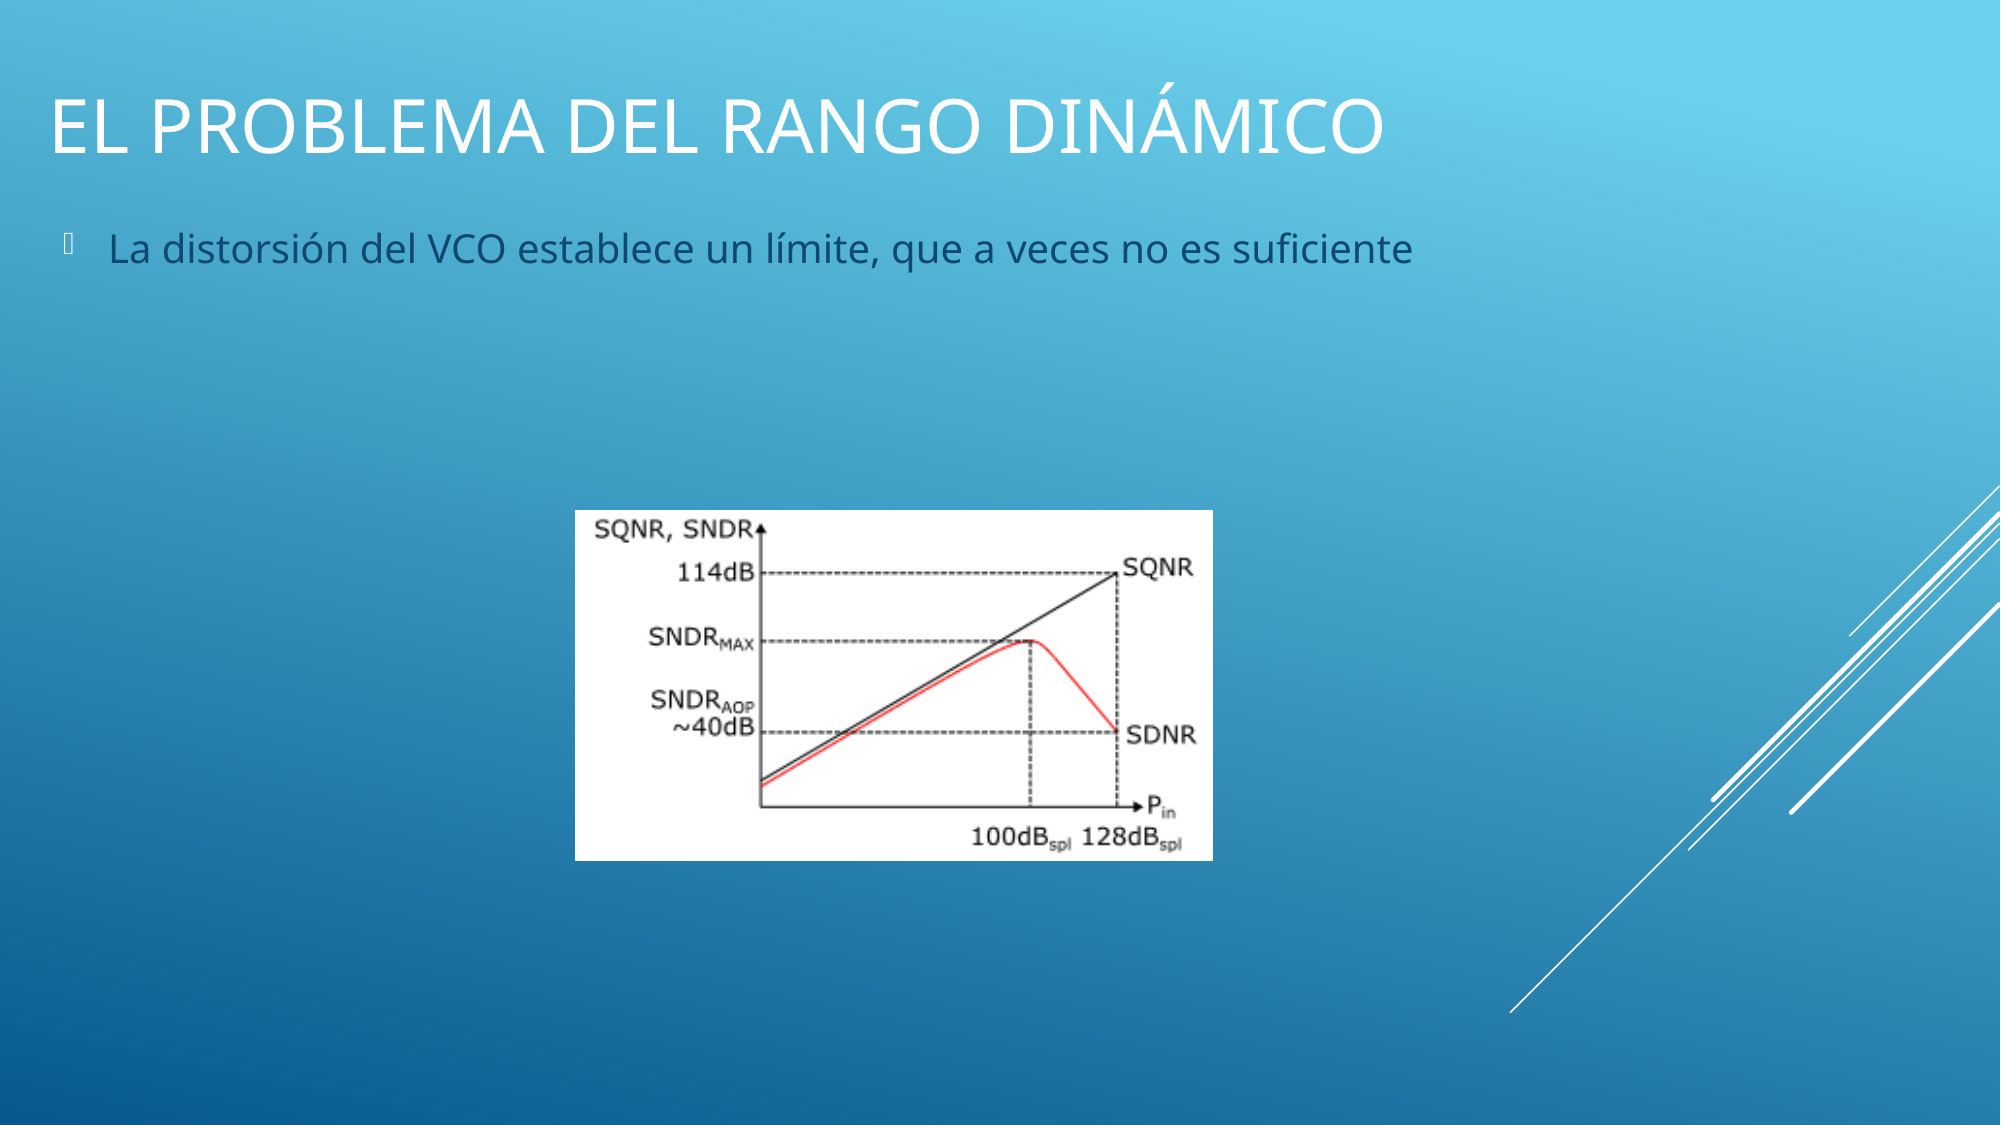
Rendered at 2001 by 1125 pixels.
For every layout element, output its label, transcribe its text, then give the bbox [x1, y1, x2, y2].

list La distorsión del VCO establece un límite, que a veces no es suficiente [48, 193, 1449, 302]
title El problema del rango dinámico [33, 0, 1434, 248]
picture [575, 509, 1213, 861]
